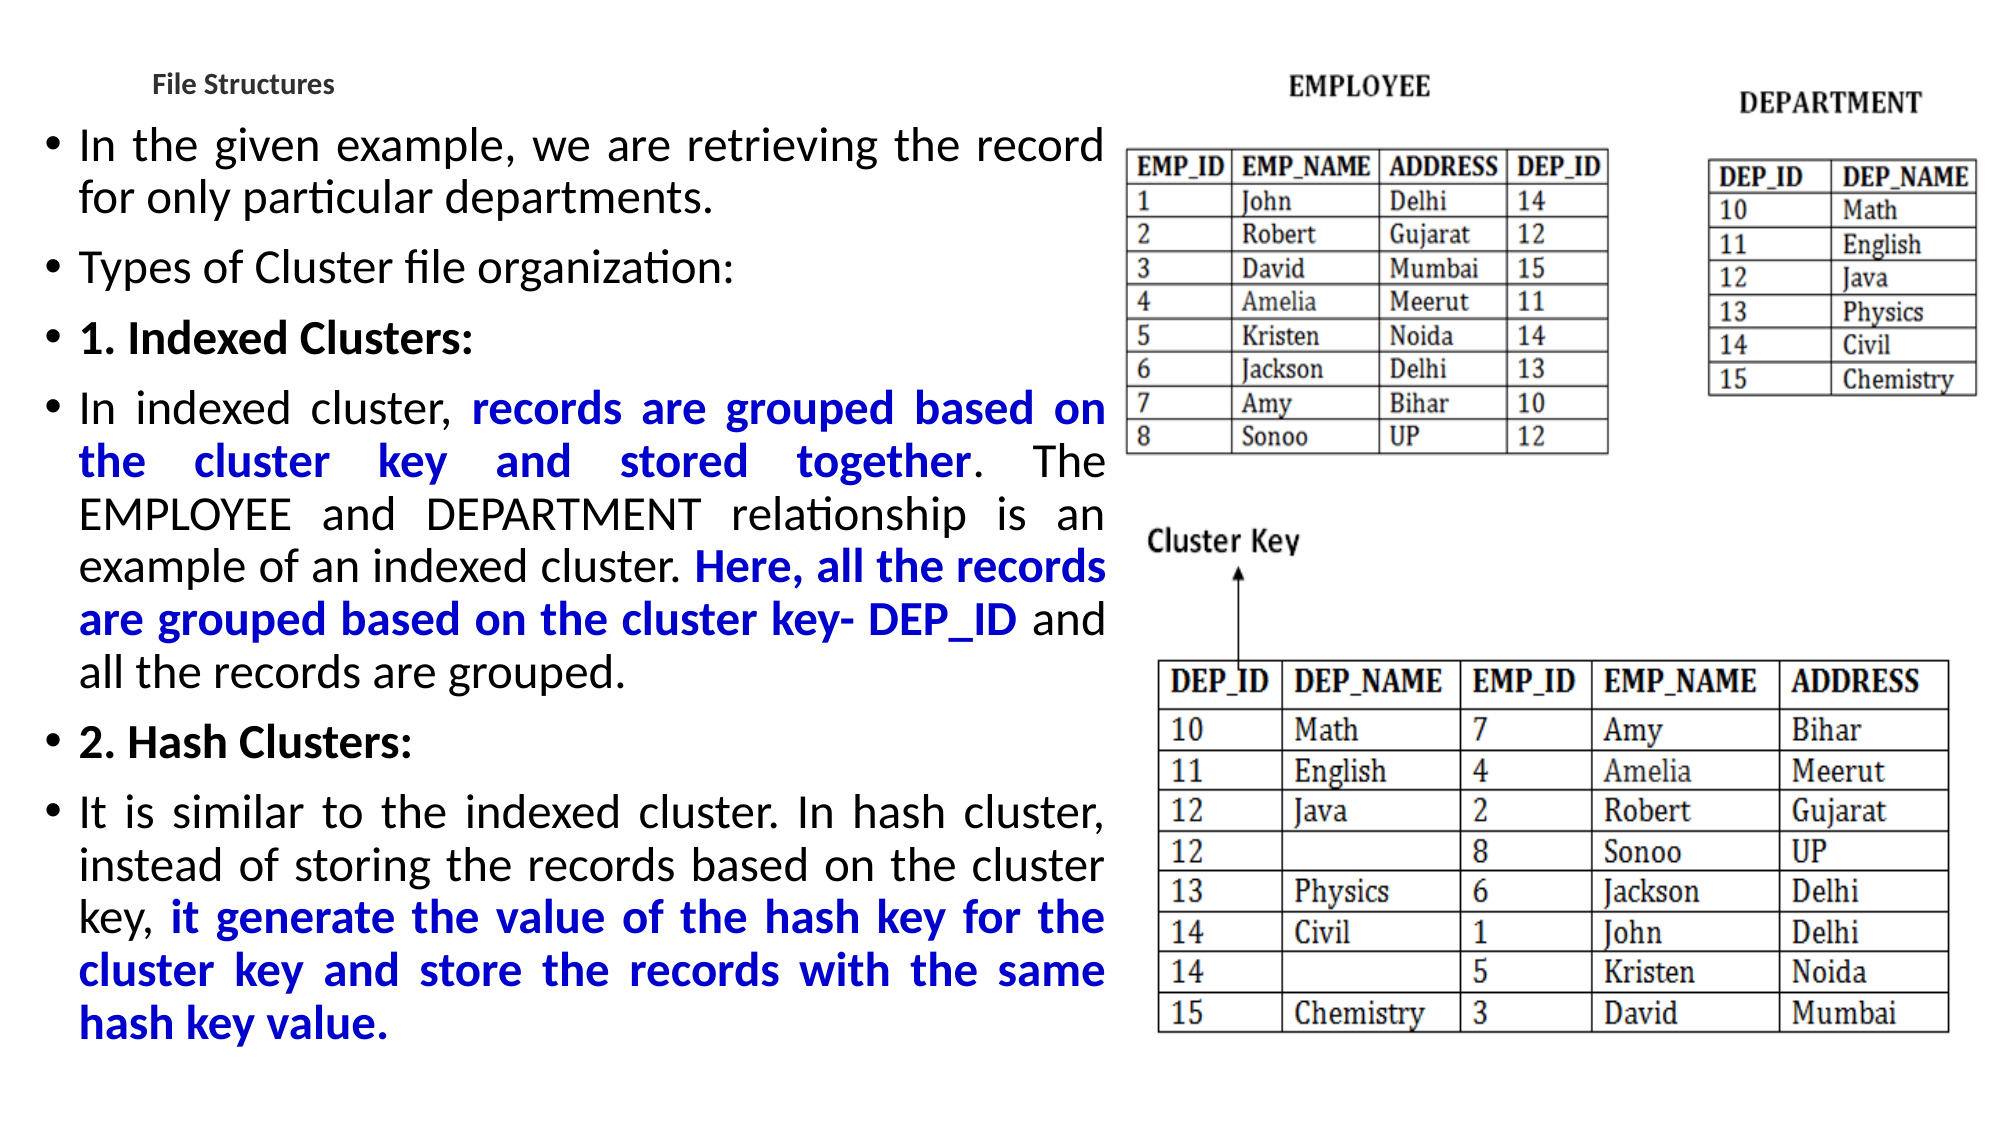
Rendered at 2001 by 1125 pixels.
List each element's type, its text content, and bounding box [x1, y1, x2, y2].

list In the given example, we are retrieving the record for only particular departments. Types of Cluster file organization: 1. Indexed Clusters: In indexed cluster, records are grouped based on the cluster key and stored together. The EMPLOYEE and DEPARTMENT relationship is an example of an indexed cluster. Here, all the records are grouped based on the cluster key- DEP_ID and all the records are grouped. 2. Hash Clusters: It is similar to the indexed cluster. In hash cluster, instead of storing the records based on the cluster key, it generate the value of the hash key for the cluster key and store the records with the same hash key value. [29, 111, 1122, 1066]
title File Structures [137, 59, 1120, 111]
picture [1121, 59, 1982, 462]
picture [1144, 497, 1959, 1044]
